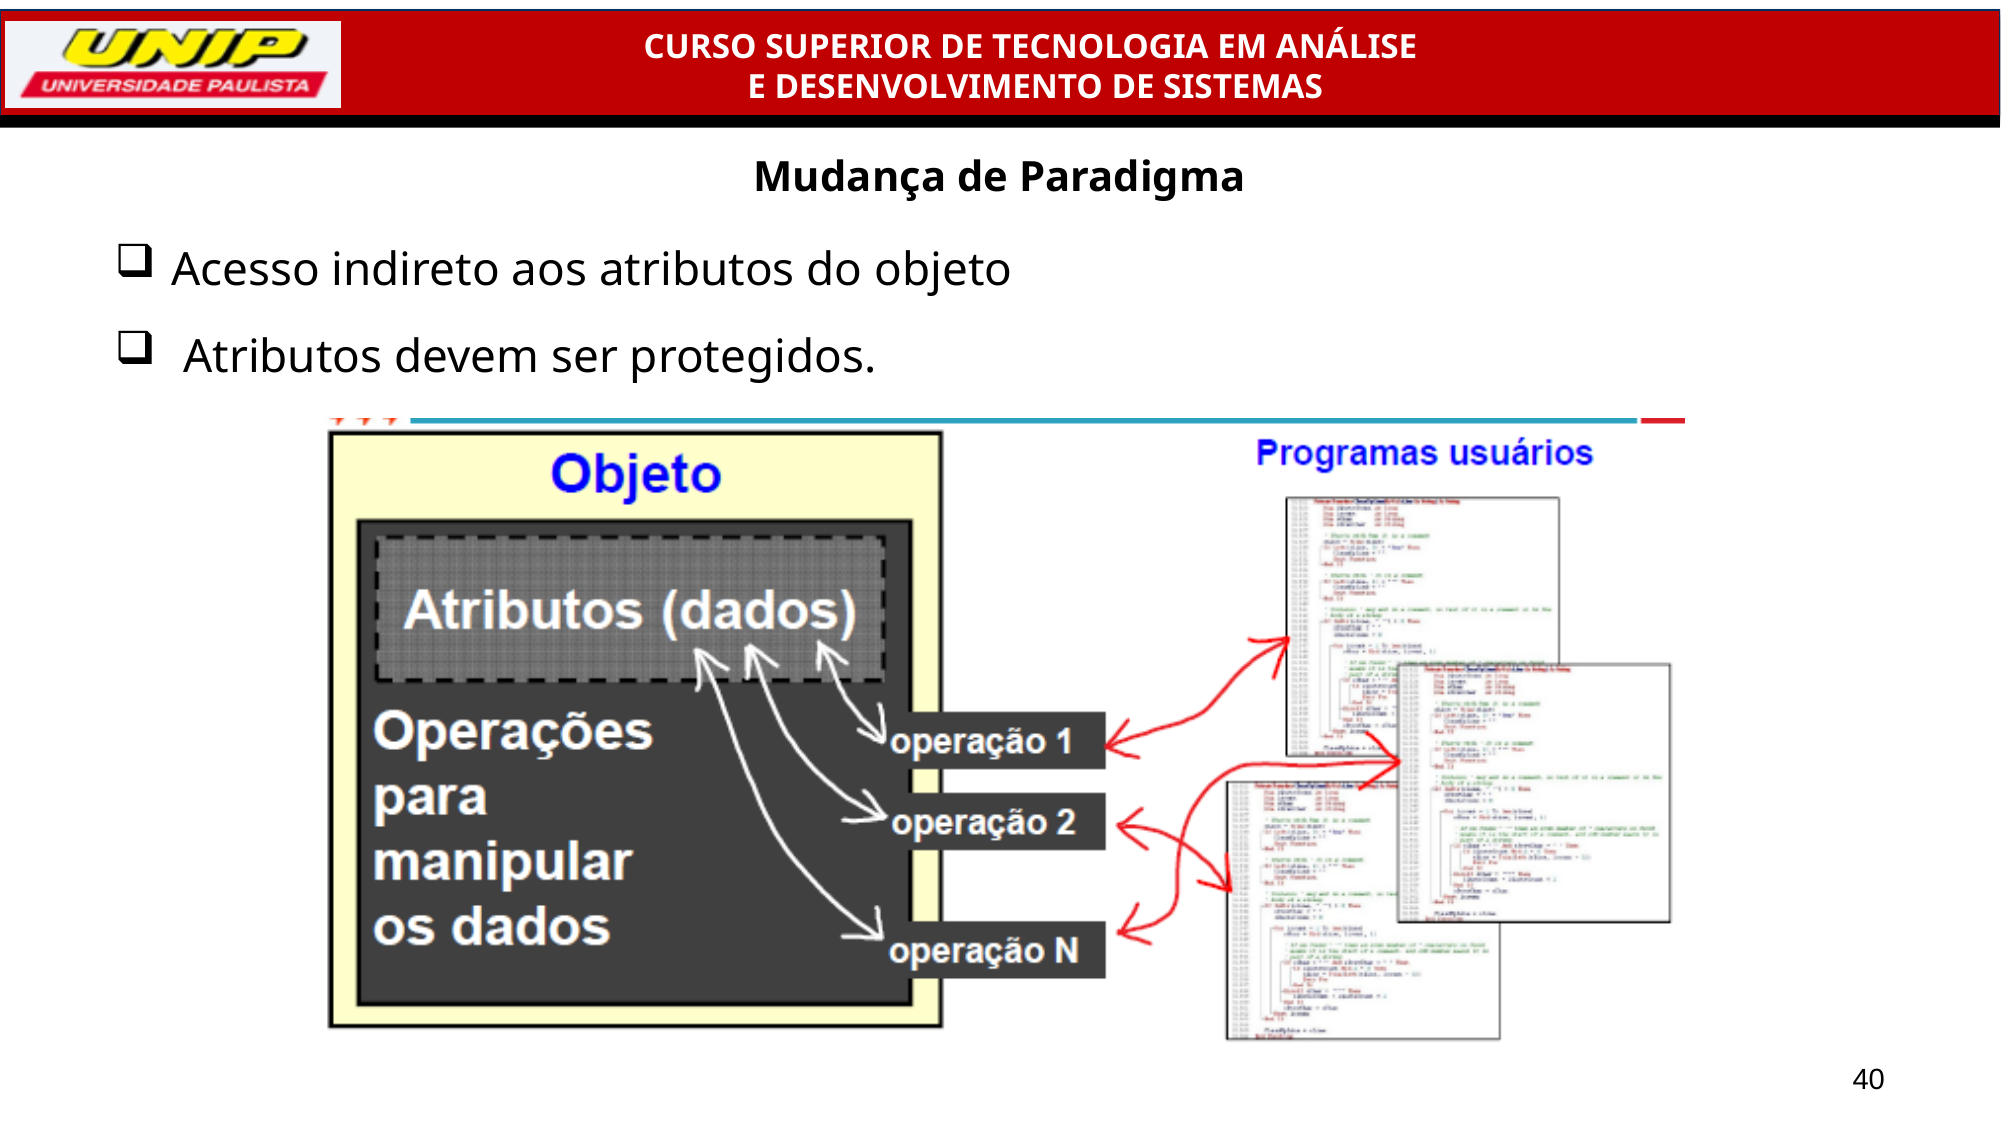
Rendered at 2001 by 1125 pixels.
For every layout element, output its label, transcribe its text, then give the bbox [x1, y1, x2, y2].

title Mudança de Paradigma [99, 62, 1900, 231]
picture [324, 418, 1685, 1064]
picture [5, 21, 341, 108]
list Acesso indireto aos atributos do objeto Atributos devem ser protegidos. [99, 231, 1900, 988]
slide_number 40 [1433, 1024, 1900, 1103]
